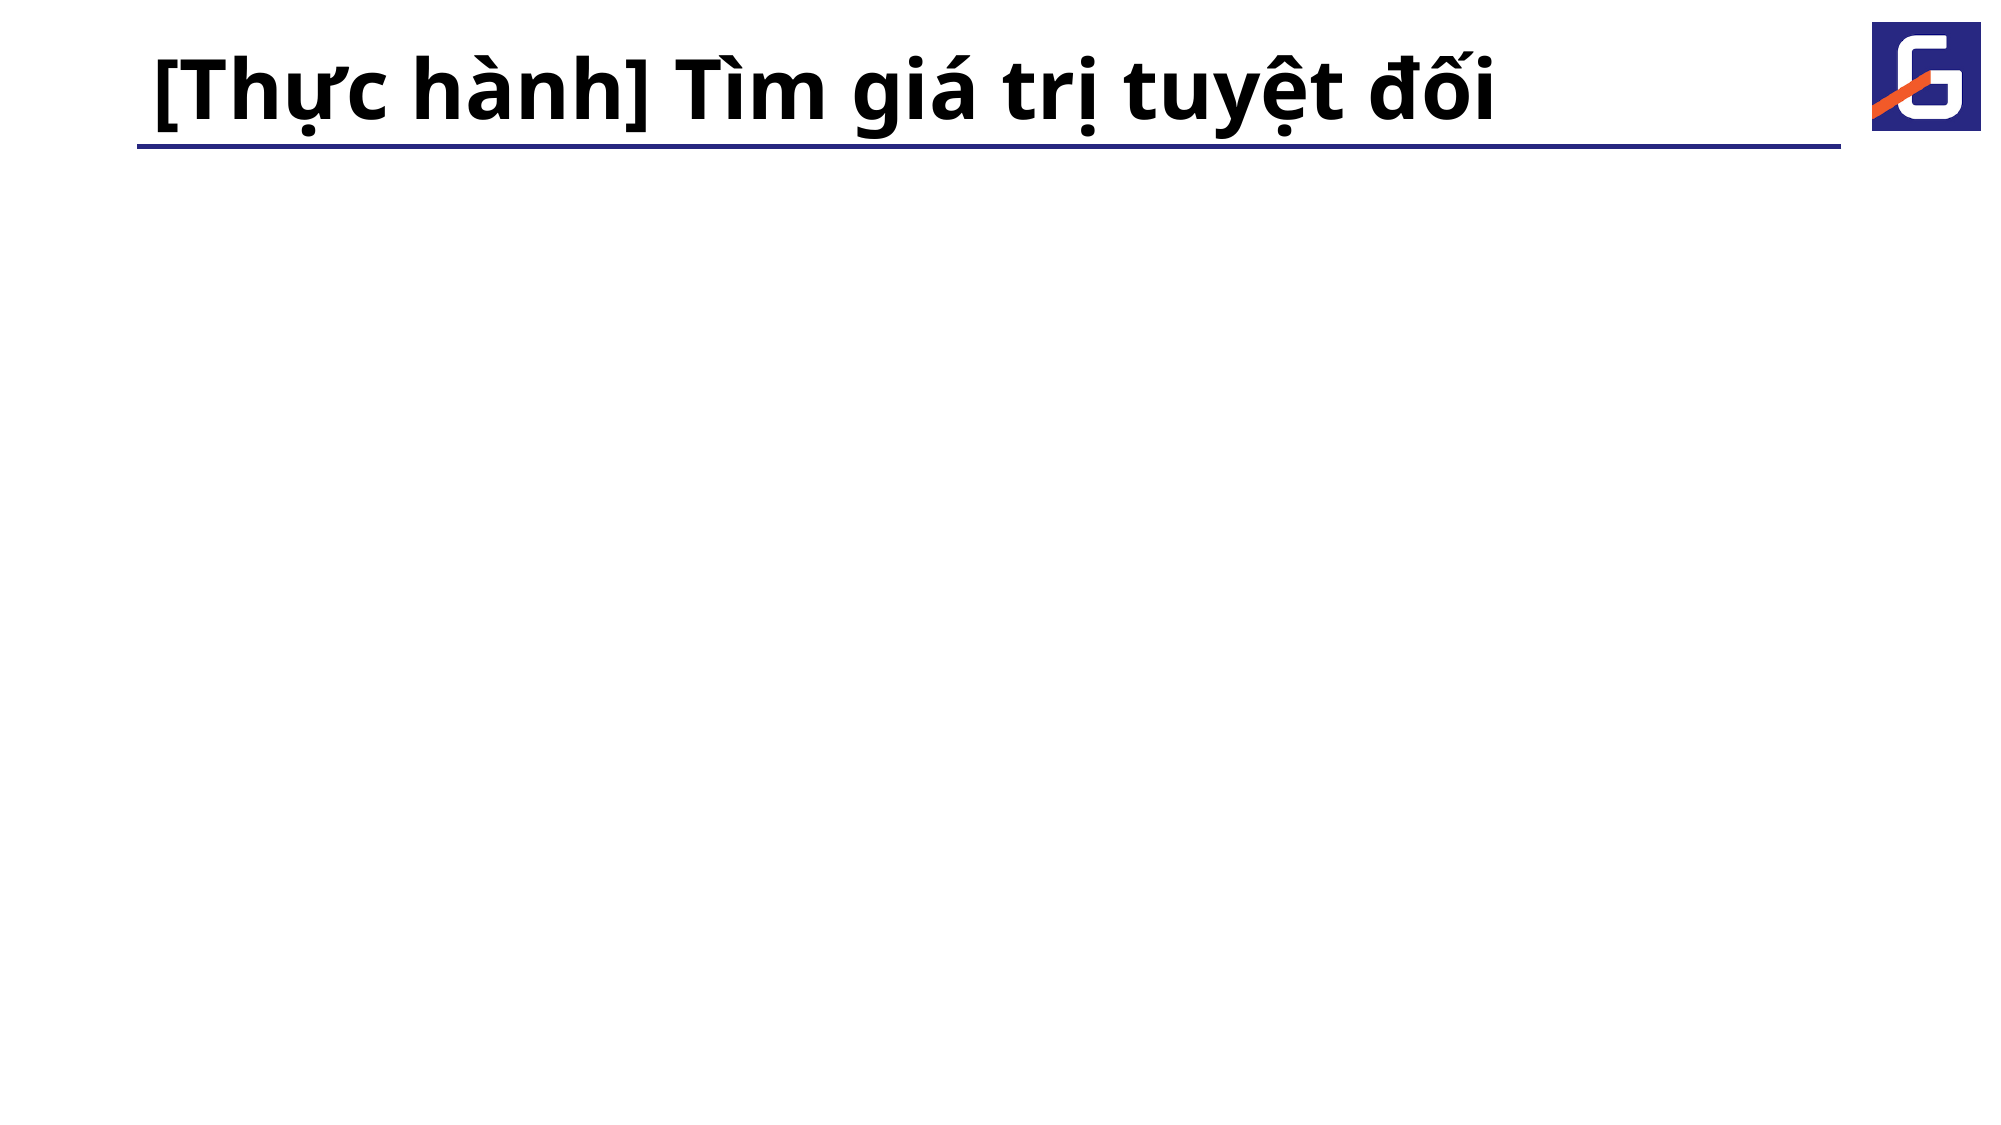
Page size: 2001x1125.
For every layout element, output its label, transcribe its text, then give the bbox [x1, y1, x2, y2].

picture [1872, 22, 1981, 131]
title [Thực hành] Tìm giá trị tuyệt đối [137, 26, 1863, 160]
